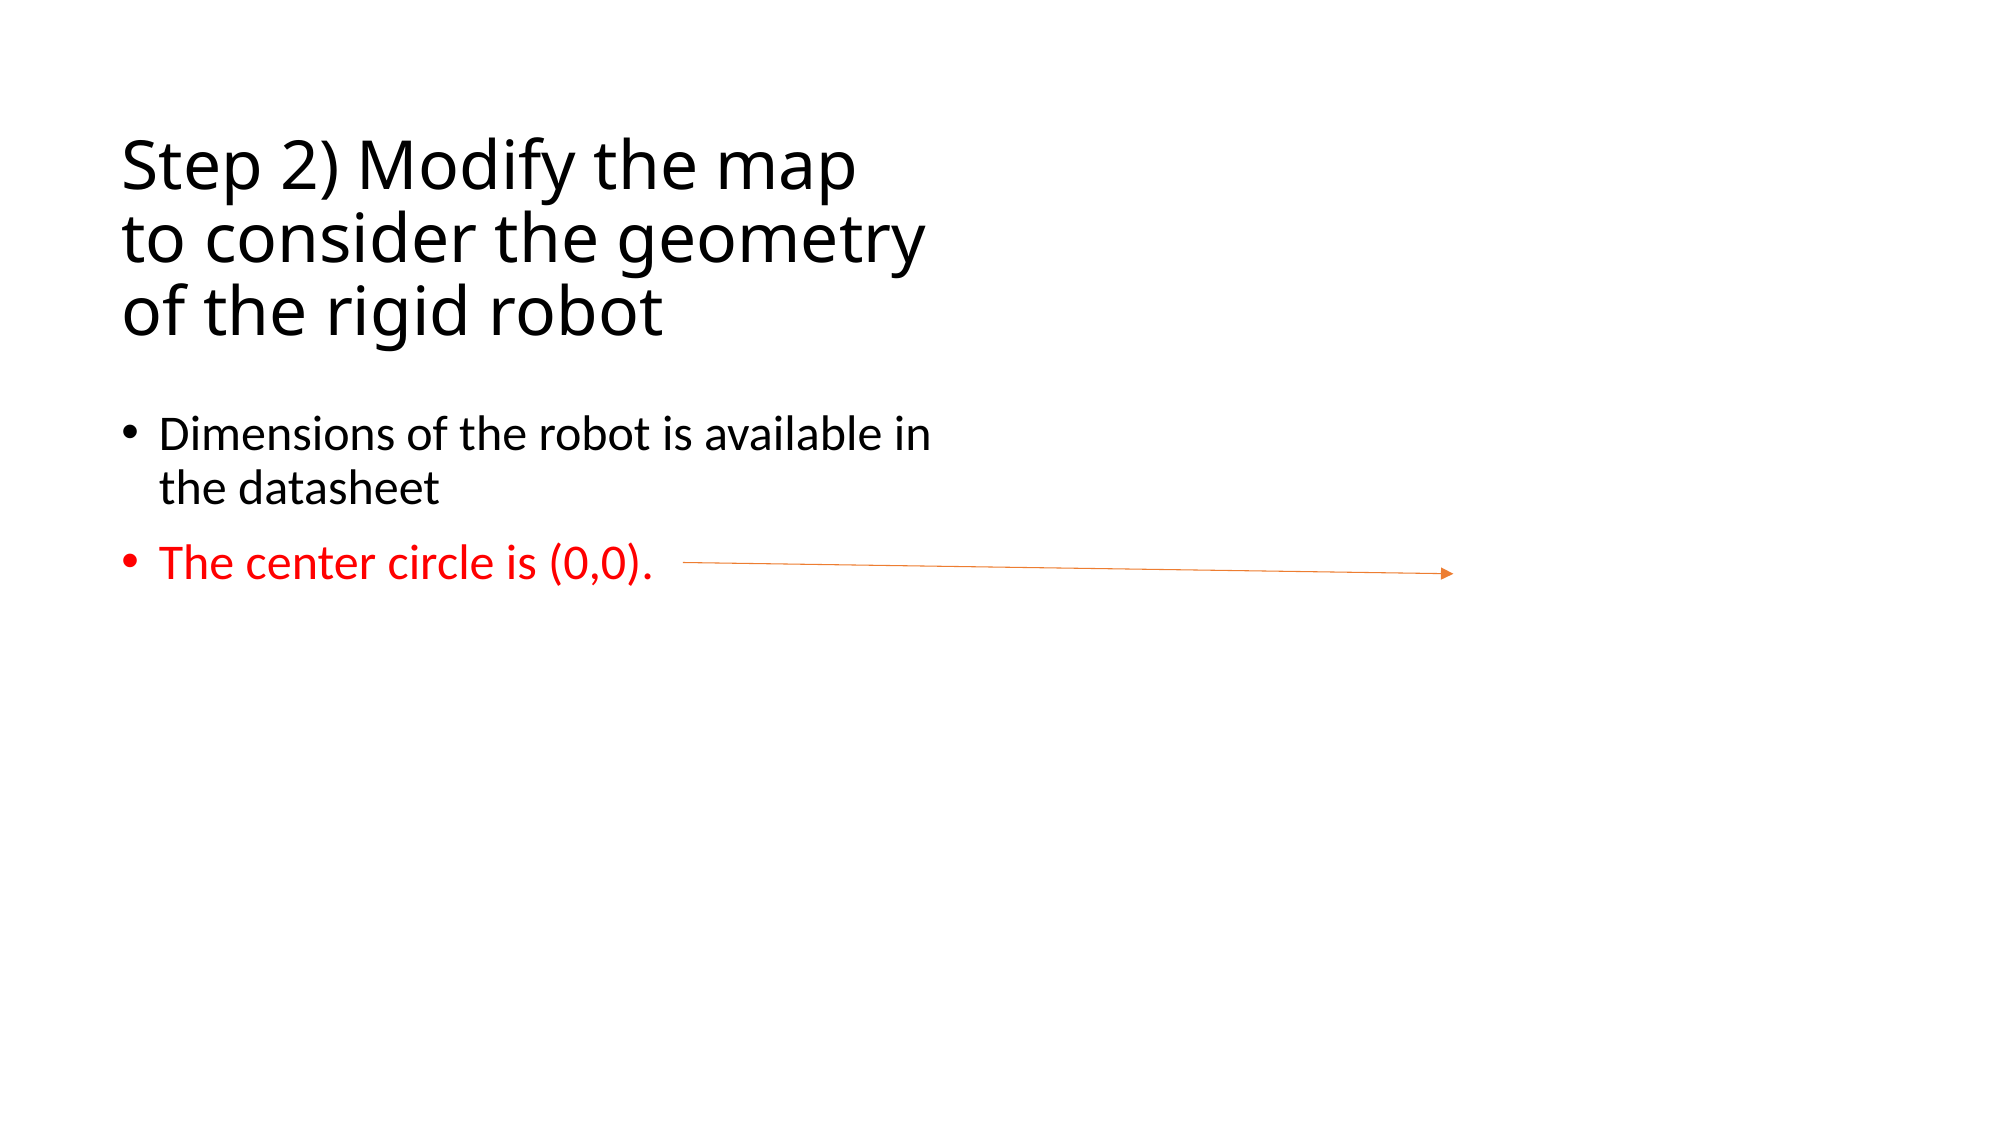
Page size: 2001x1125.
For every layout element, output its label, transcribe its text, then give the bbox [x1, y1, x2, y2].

list Dimensions of the robot is available in the datasheet The center circle is (0,0). [106, 399, 948, 1021]
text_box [682, 562, 1454, 574]
title Step 2) Modify the map to consider the geometry of the rigid robot [106, 103, 948, 379]
